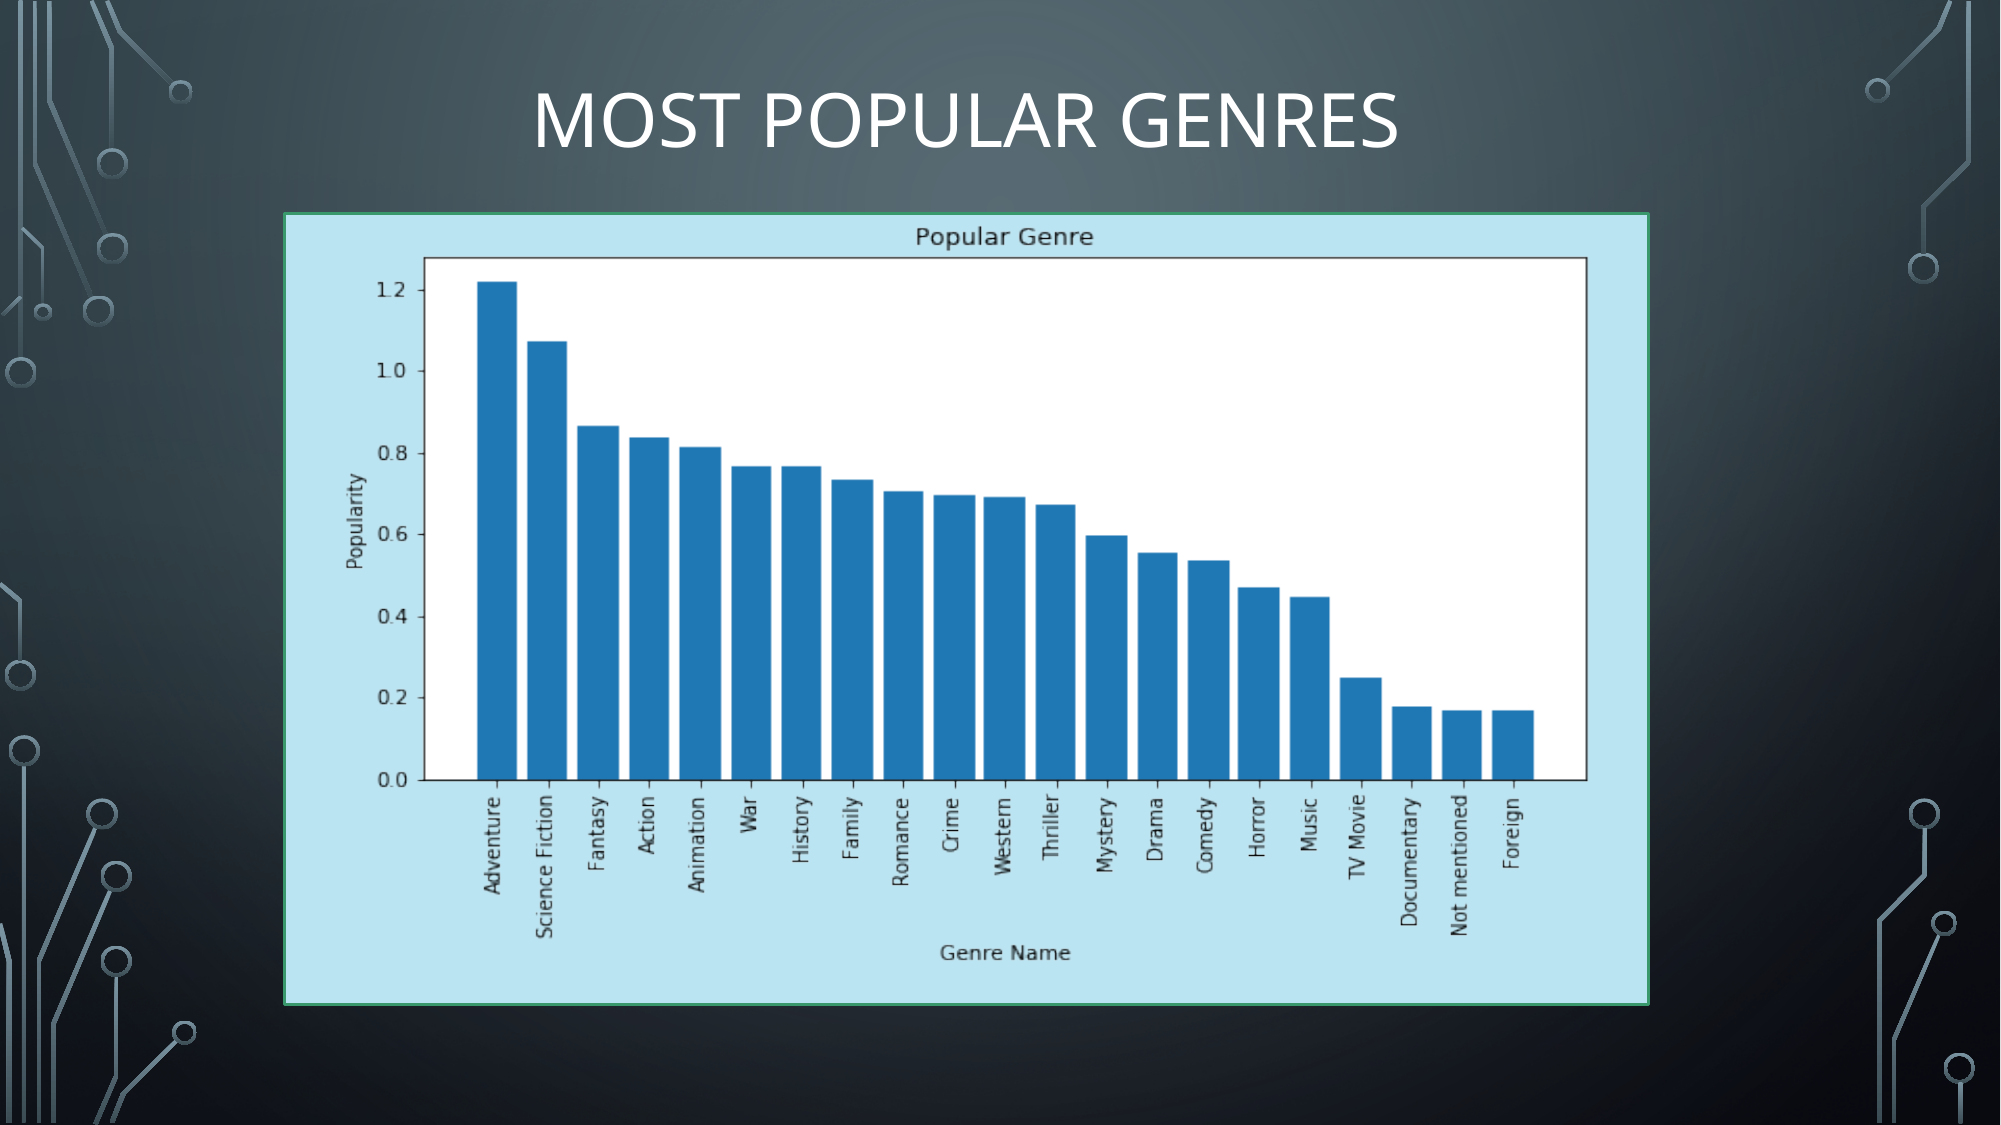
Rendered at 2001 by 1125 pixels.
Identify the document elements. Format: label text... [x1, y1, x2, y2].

title Most popular genres [305, 44, 1628, 201]
text_box [283, 212, 1650, 1006]
picture [331, 213, 1602, 978]
